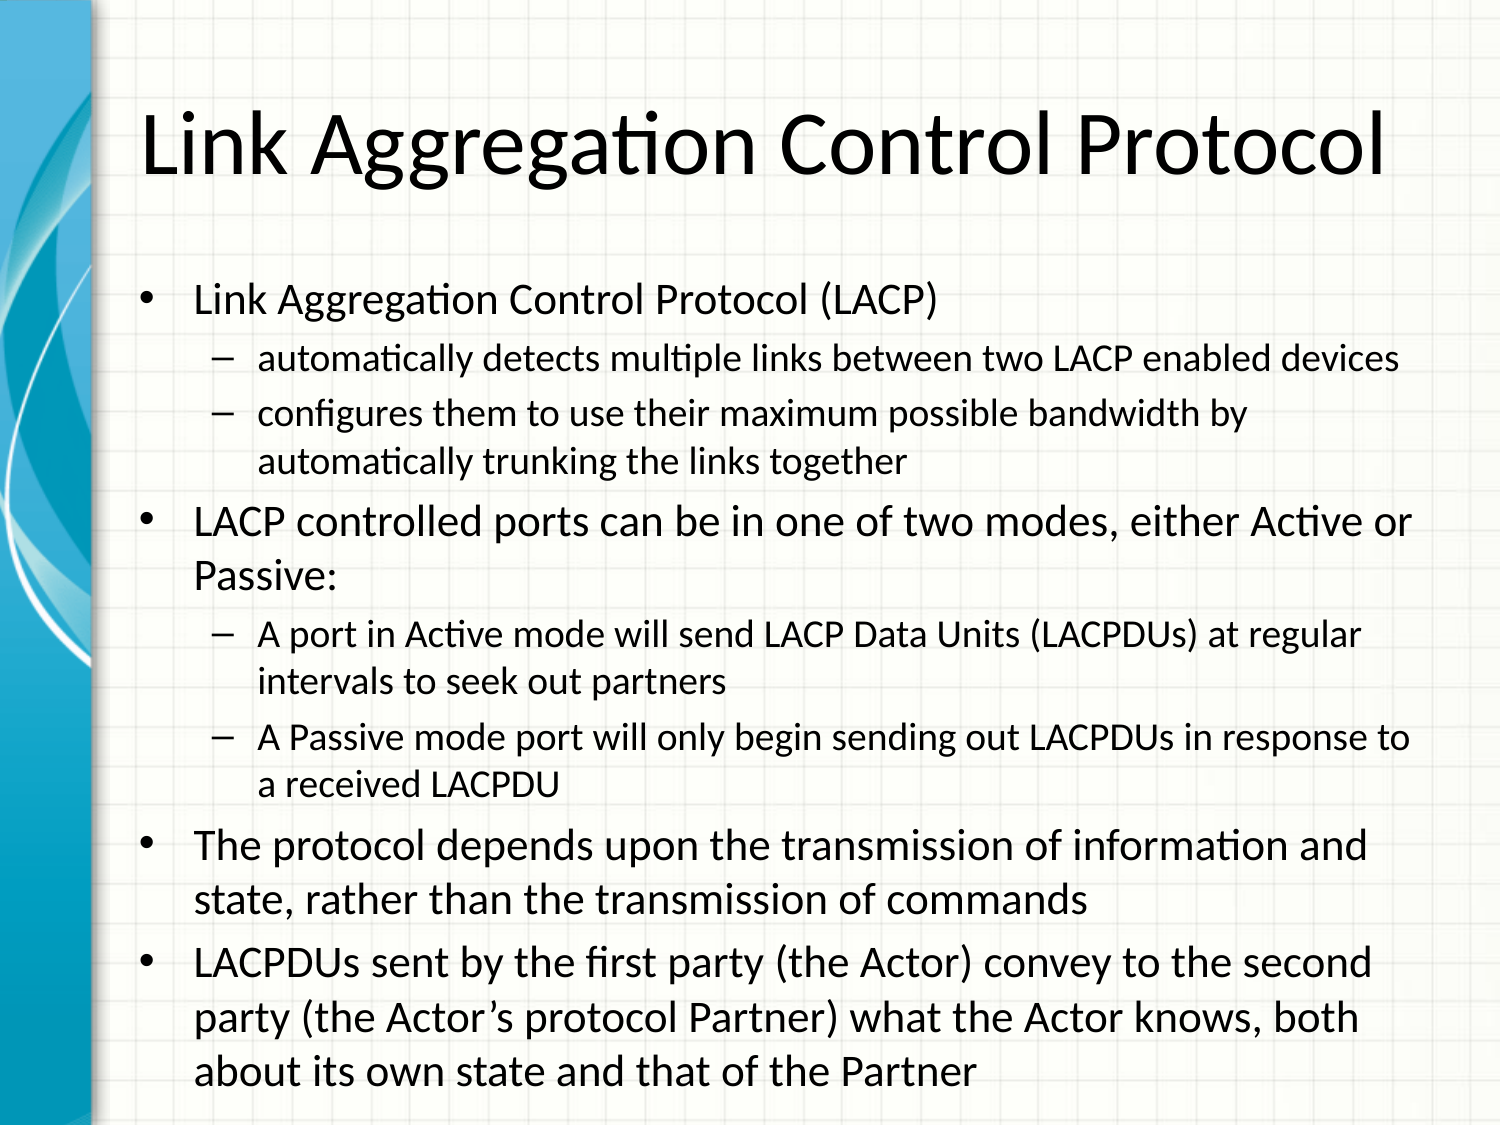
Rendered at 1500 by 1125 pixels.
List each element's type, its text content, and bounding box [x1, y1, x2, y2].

picture [0, 0, 1500, 1125]
list Link Aggregation Control Protocol (LACP) automatically detects multiple links between two LACP enabled devices configures them to use their maximum possible bandwidth by automatically trunking the links together LACP controlled ports can be in one of two modes, either Active or Passive: A port in Active mode will send LACP Data Units (LACPDUs) at regular intervals to seek out partners A Passive mode port will only begin sending out LACPDUs in response to a received LACPDU The protocol depends upon the transmission of information and state, rather than the transmission of commands LACPDUs sent by the first party (the Actor) convey to the second party (the Actor’s protocol Partner) what the Actor knows, both about its own state and that of the Partner [123, 261, 1450, 1125]
title Link Aggregation Control Protocol [125, 44, 1450, 232]
